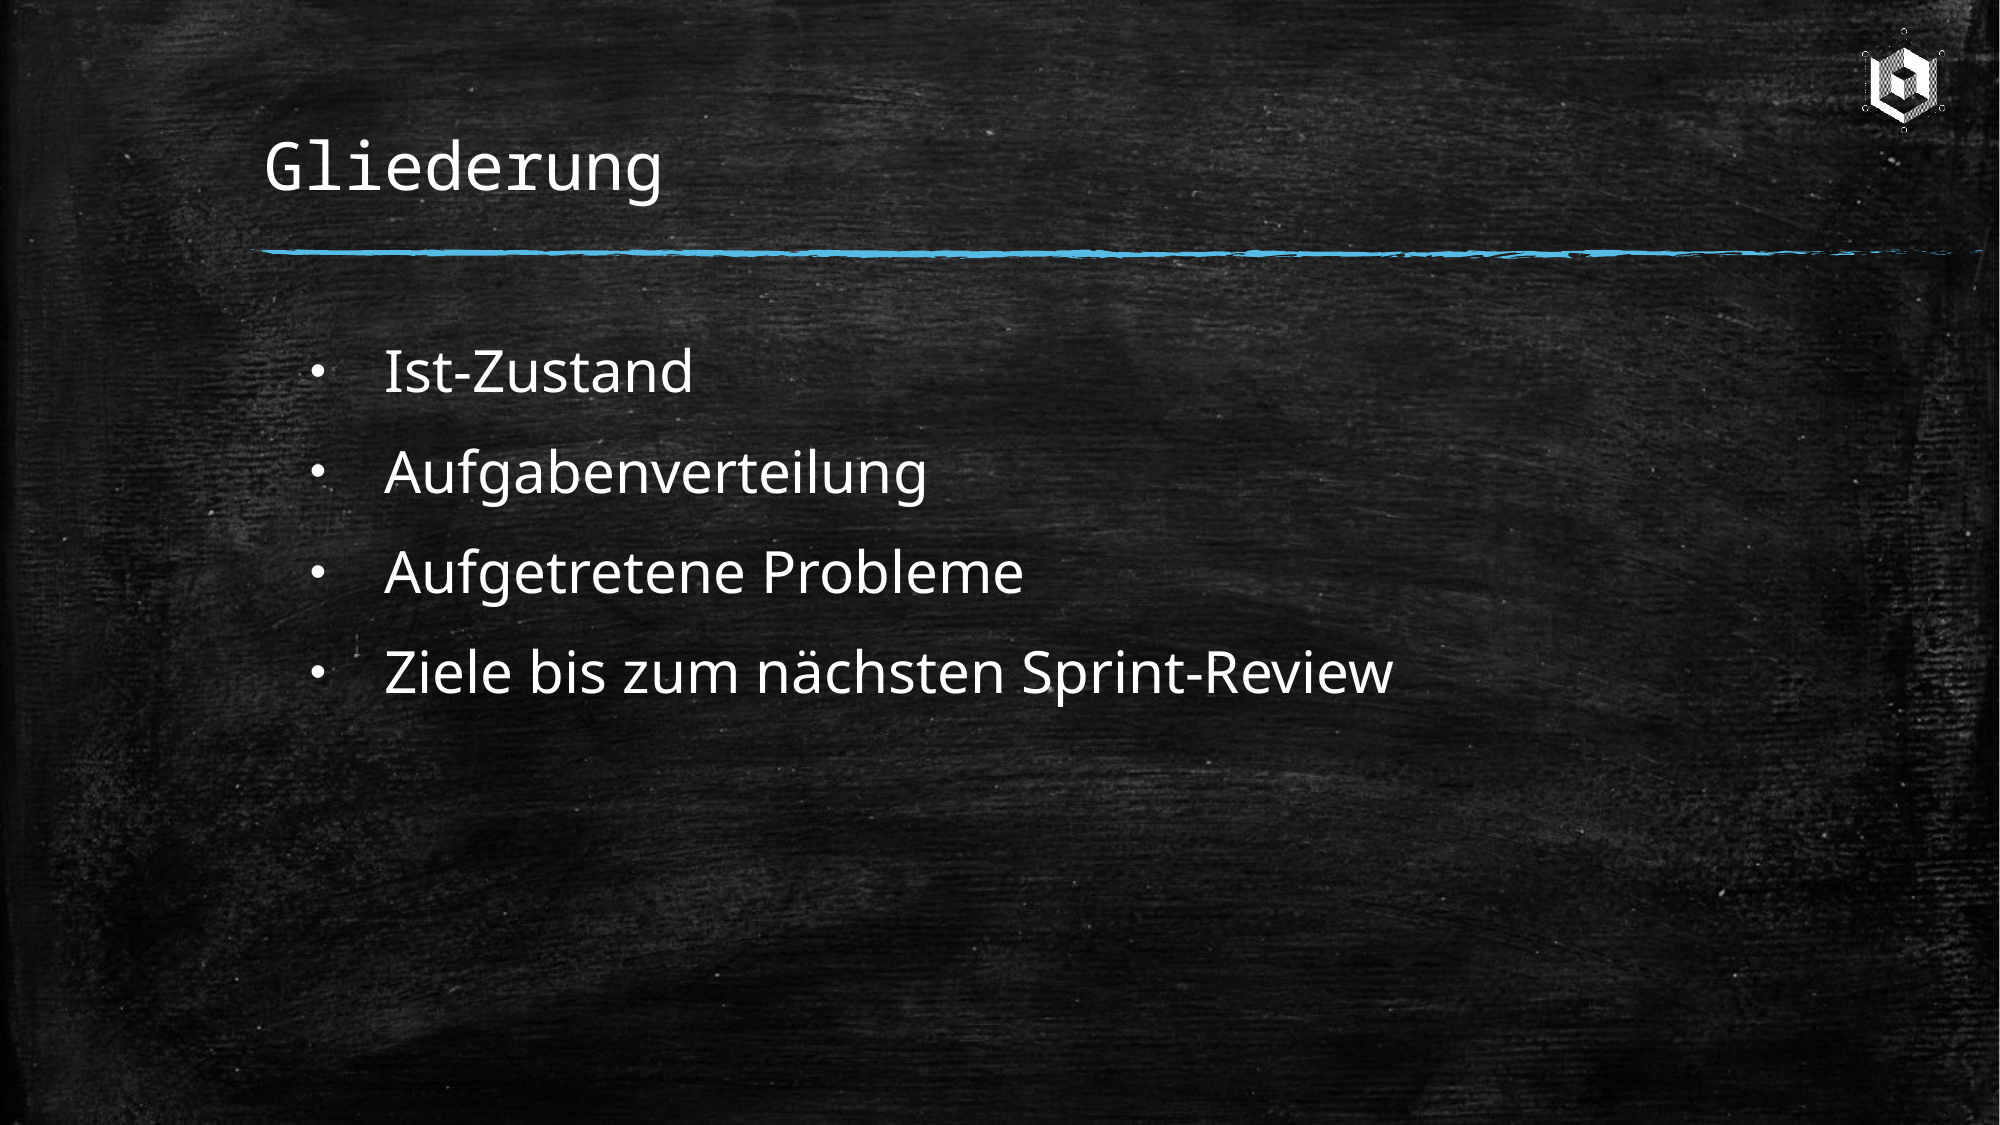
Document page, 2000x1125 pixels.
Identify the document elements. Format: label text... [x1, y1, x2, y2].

title Gliederung [249, 45, 1750, 213]
list Ist-Zustand Aufgabenverteilung Aufgetretene Probleme Ziele bis zum nächsten Sprint-Review [249, 335, 1750, 1035]
picture [1862, 28, 1945, 133]
